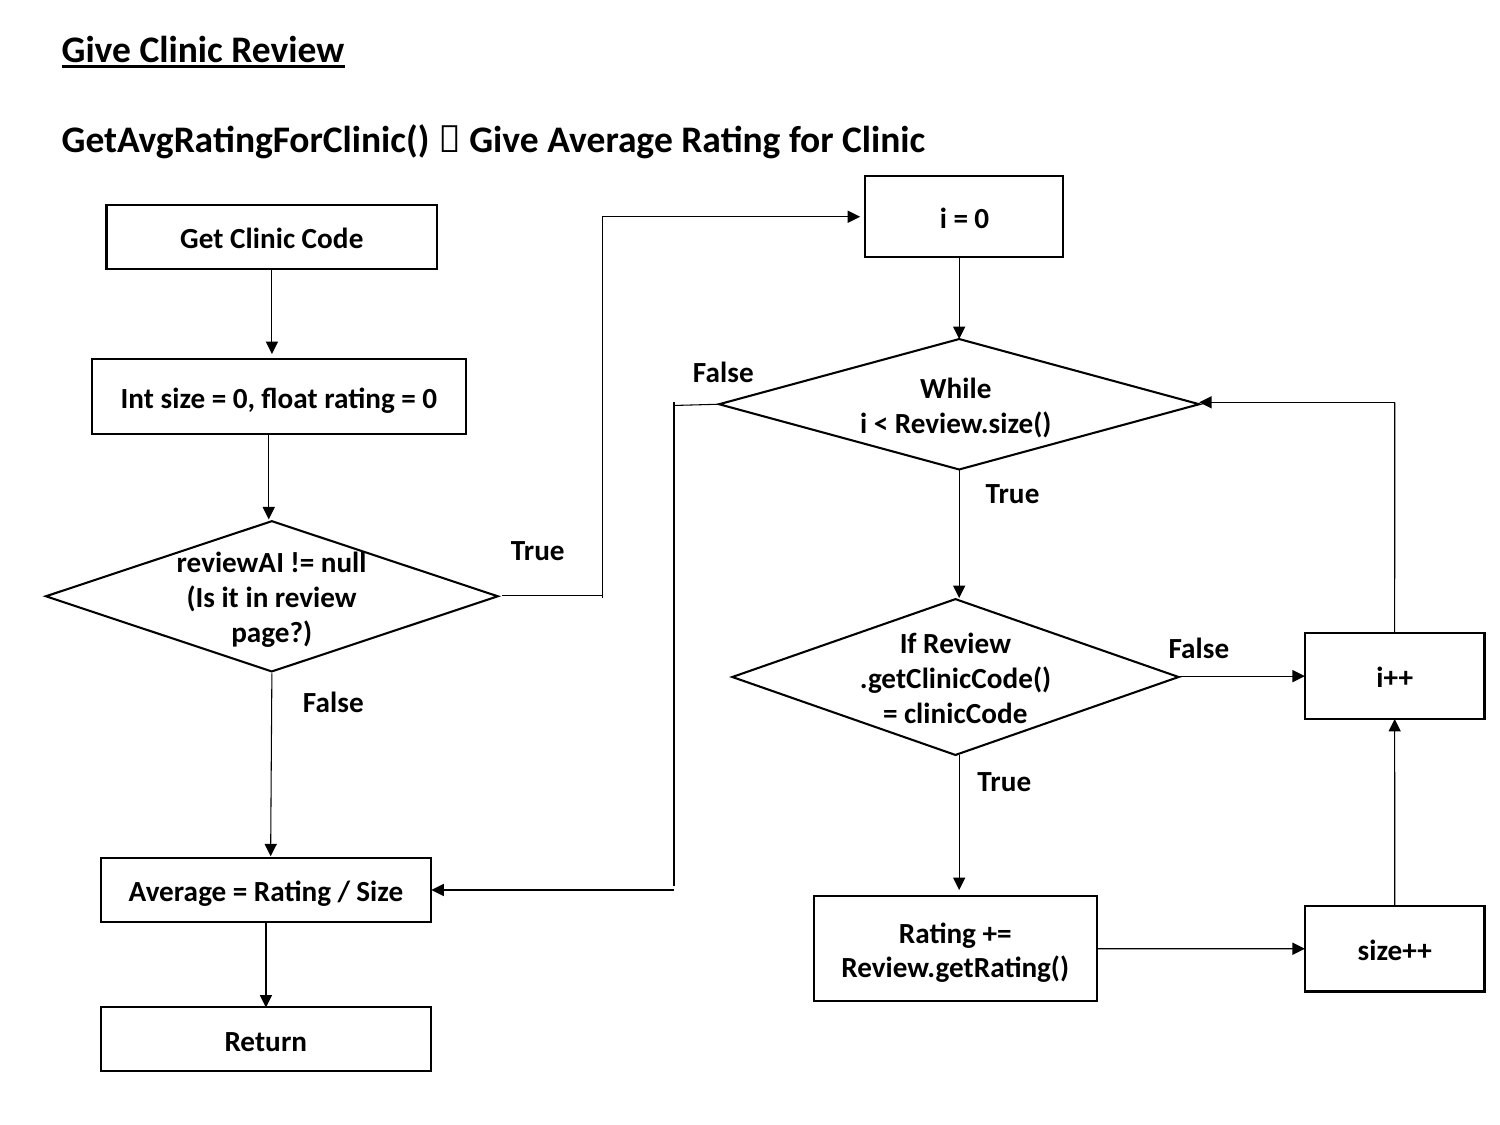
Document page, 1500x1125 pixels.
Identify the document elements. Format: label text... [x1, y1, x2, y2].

text_box True [970, 466, 1073, 517]
text_box size++ [1304, 905, 1486, 993]
text_box If Review .getClinicCode() = clinicCode [729, 598, 1182, 757]
text_box False [678, 346, 780, 397]
text_box While i < Review.size() [719, 338, 1202, 471]
text_box Average = Rating / Size [100, 857, 432, 923]
text_box Return [100, 1006, 432, 1072]
text_box Give Clinic Review GetAvgRatingForClinic()  Give Average Rating for Clinic [46, 17, 941, 168]
text_box Int size = 0, float rating = 0 [91, 358, 467, 435]
text_box False [1153, 622, 1255, 672]
text_box False [288, 676, 379, 726]
text_box i++ [1304, 632, 1486, 720]
text_box True [962, 754, 1064, 805]
text_box Get Clinic Code [105, 204, 438, 270]
text_box reviewAI != null (Is it in review page?) [42, 520, 502, 673]
text_box Rating += Review.getRating() [813, 895, 1098, 1002]
text_box True [496, 523, 581, 574]
text_box i = 0 [864, 175, 1064, 258]
